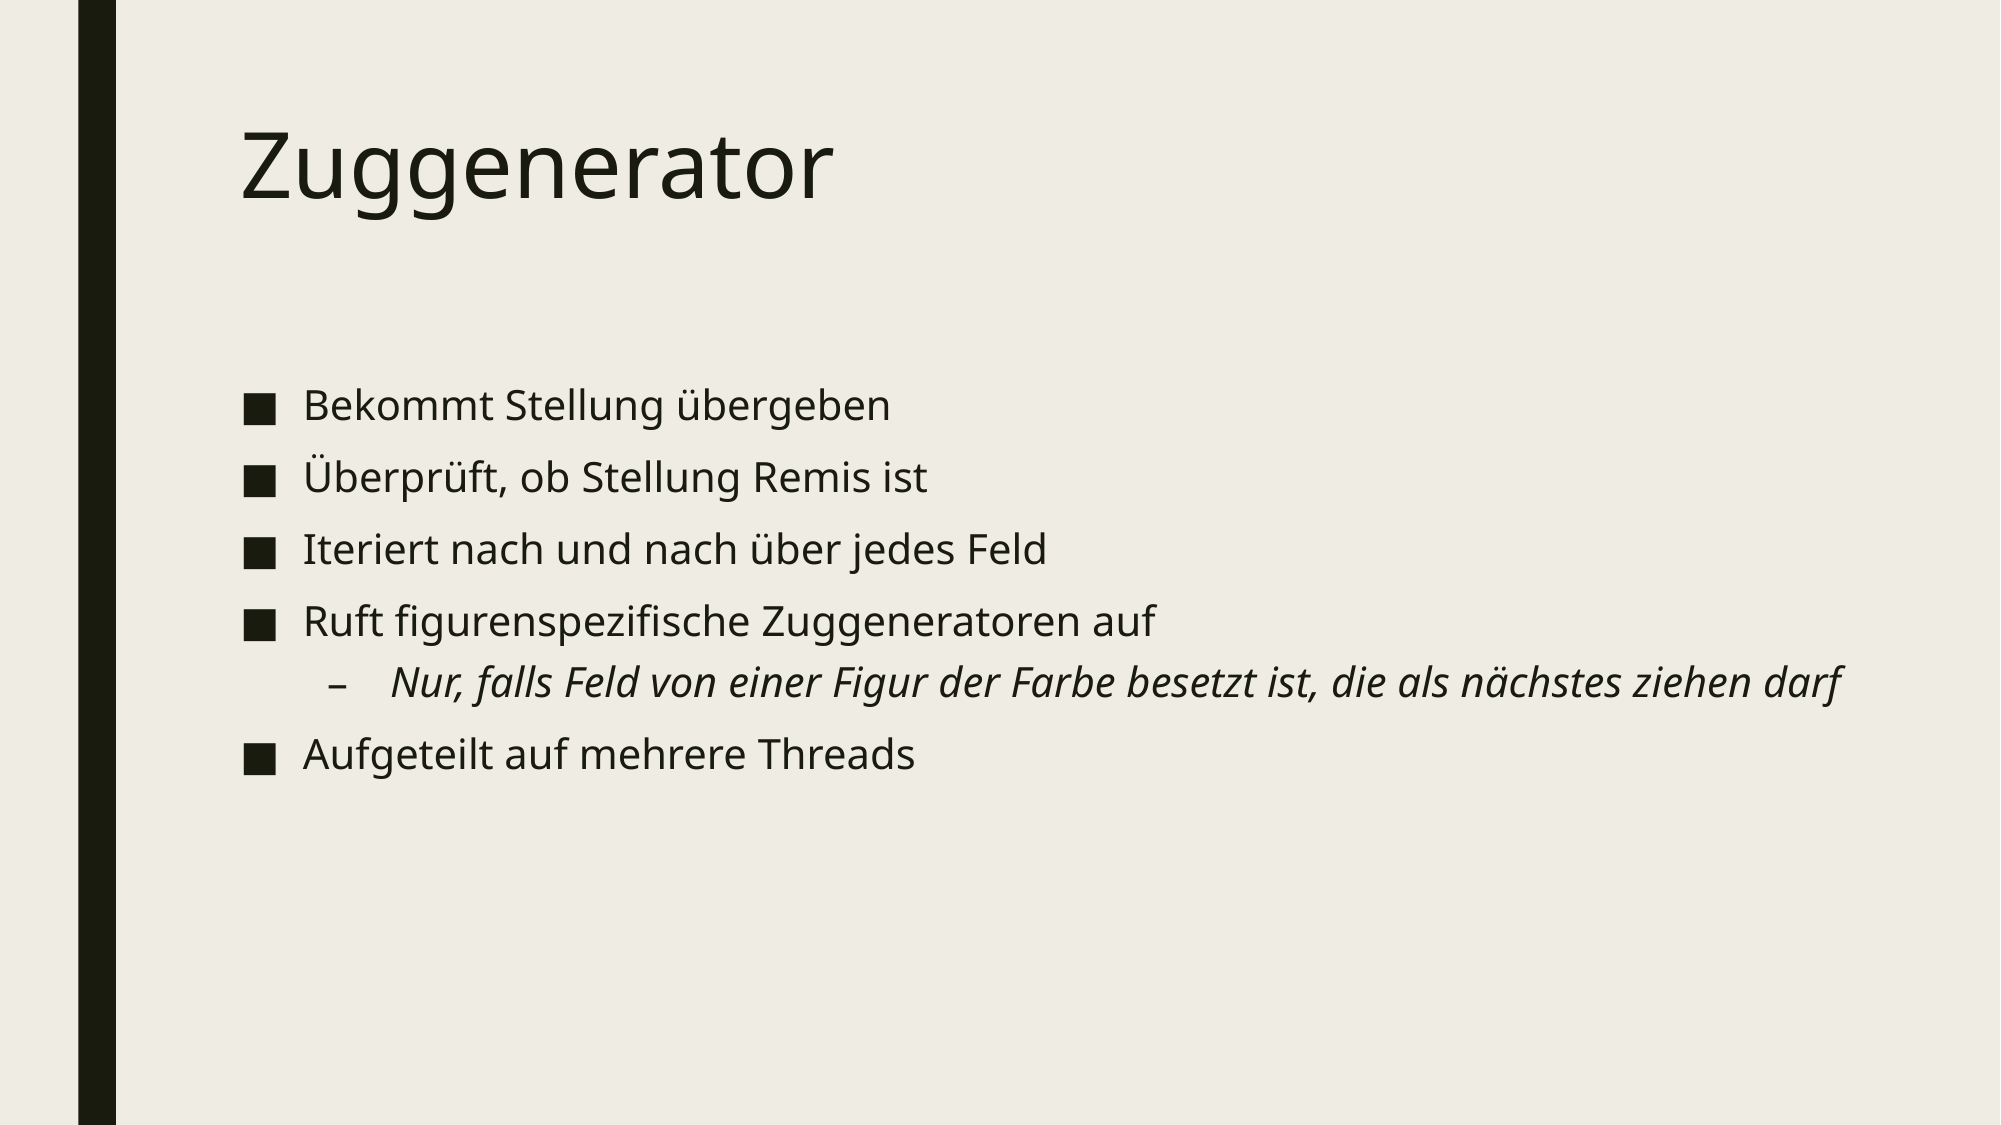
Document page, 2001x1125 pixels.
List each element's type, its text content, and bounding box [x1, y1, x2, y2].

title Zuggenerator [225, 112, 1800, 357]
list Bekommt Stellung übergeben Überprüft, ob Stellung Remis ist Iteriert nach und nach über jedes Feld Ruft figurenspezifische Zuggeneratoren auf Nur, falls Feld von einer Figur der Farbe besetzt ist, die als nächstes ziehen darf Aufgeteilt auf mehrere Threads [225, 375, 1905, 1061]
